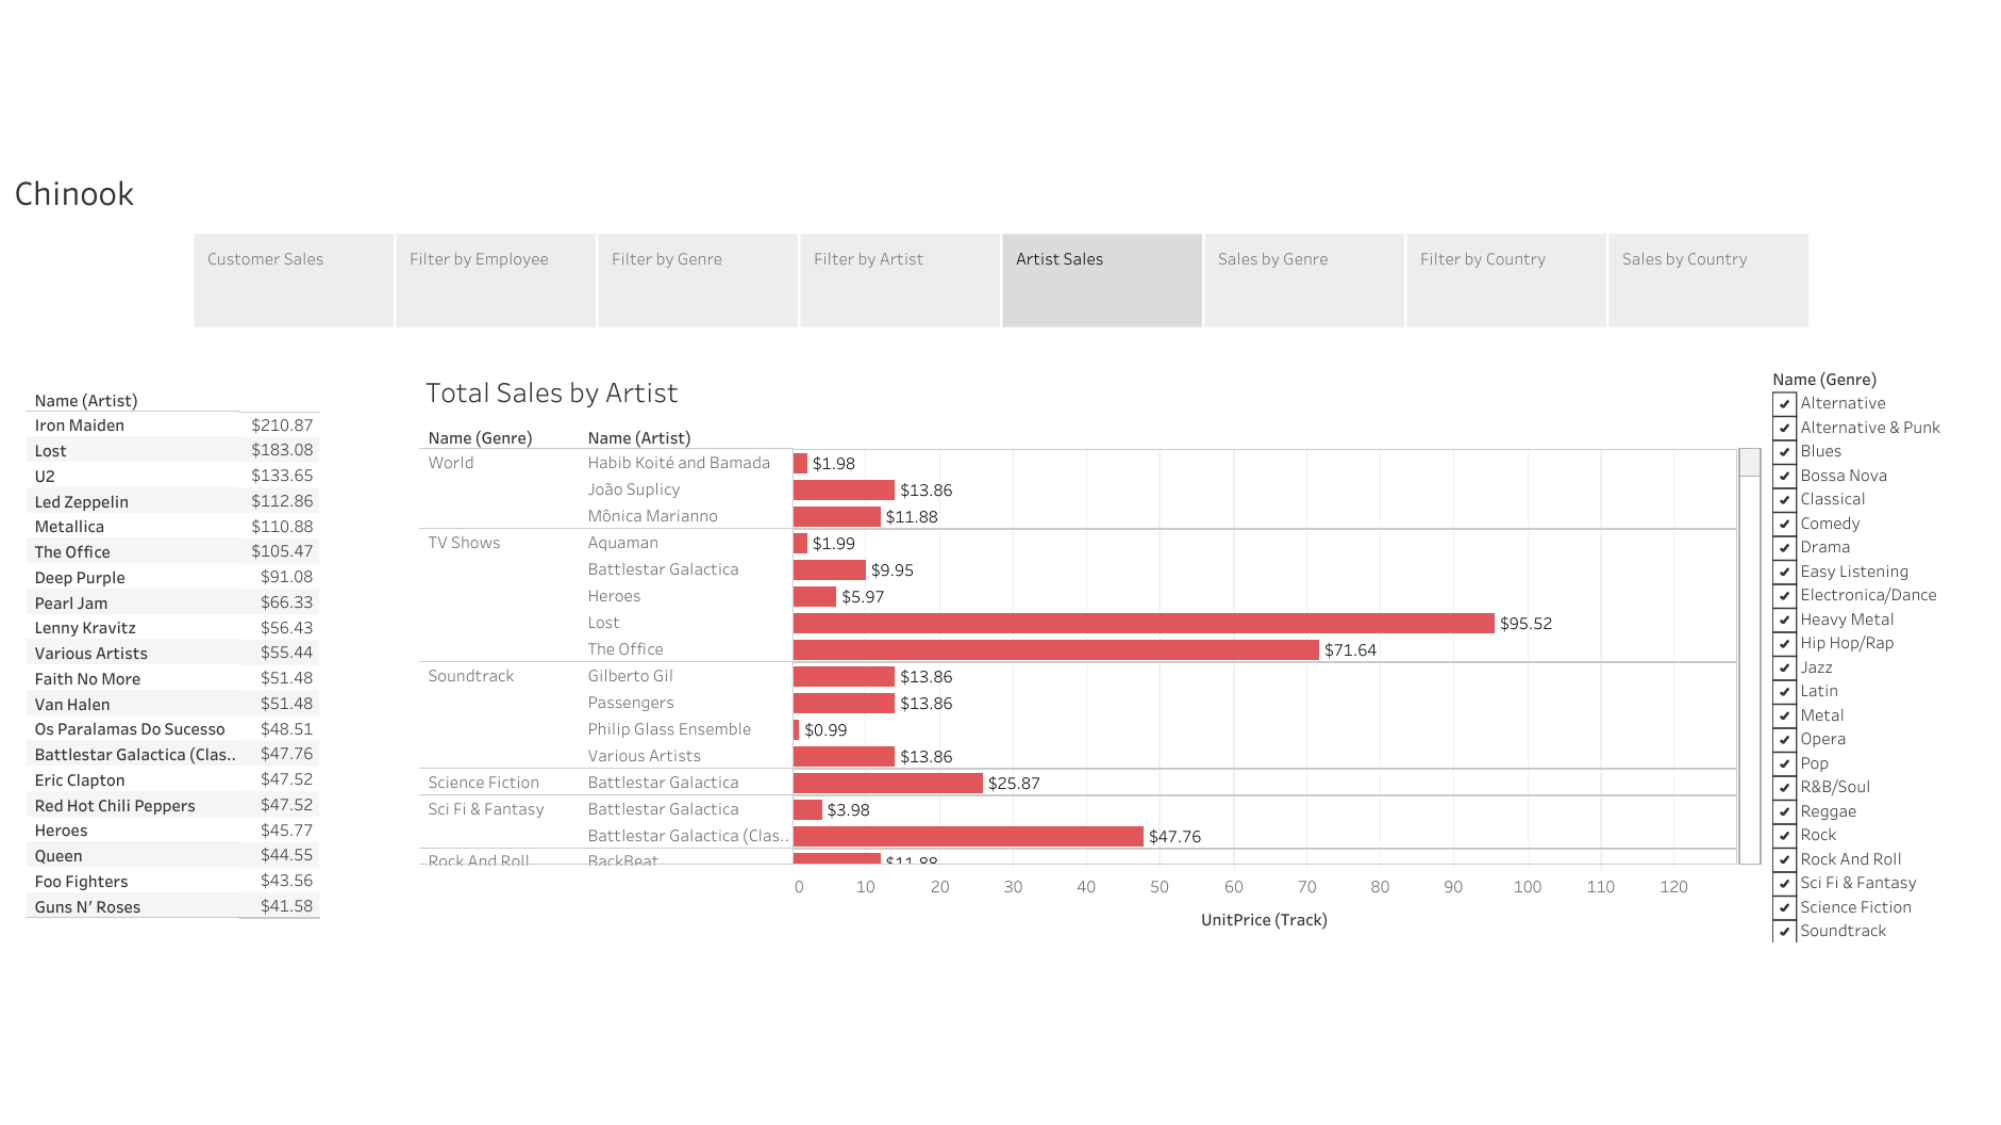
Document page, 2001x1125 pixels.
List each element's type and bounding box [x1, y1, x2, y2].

picture [0, 158, 2000, 967]
